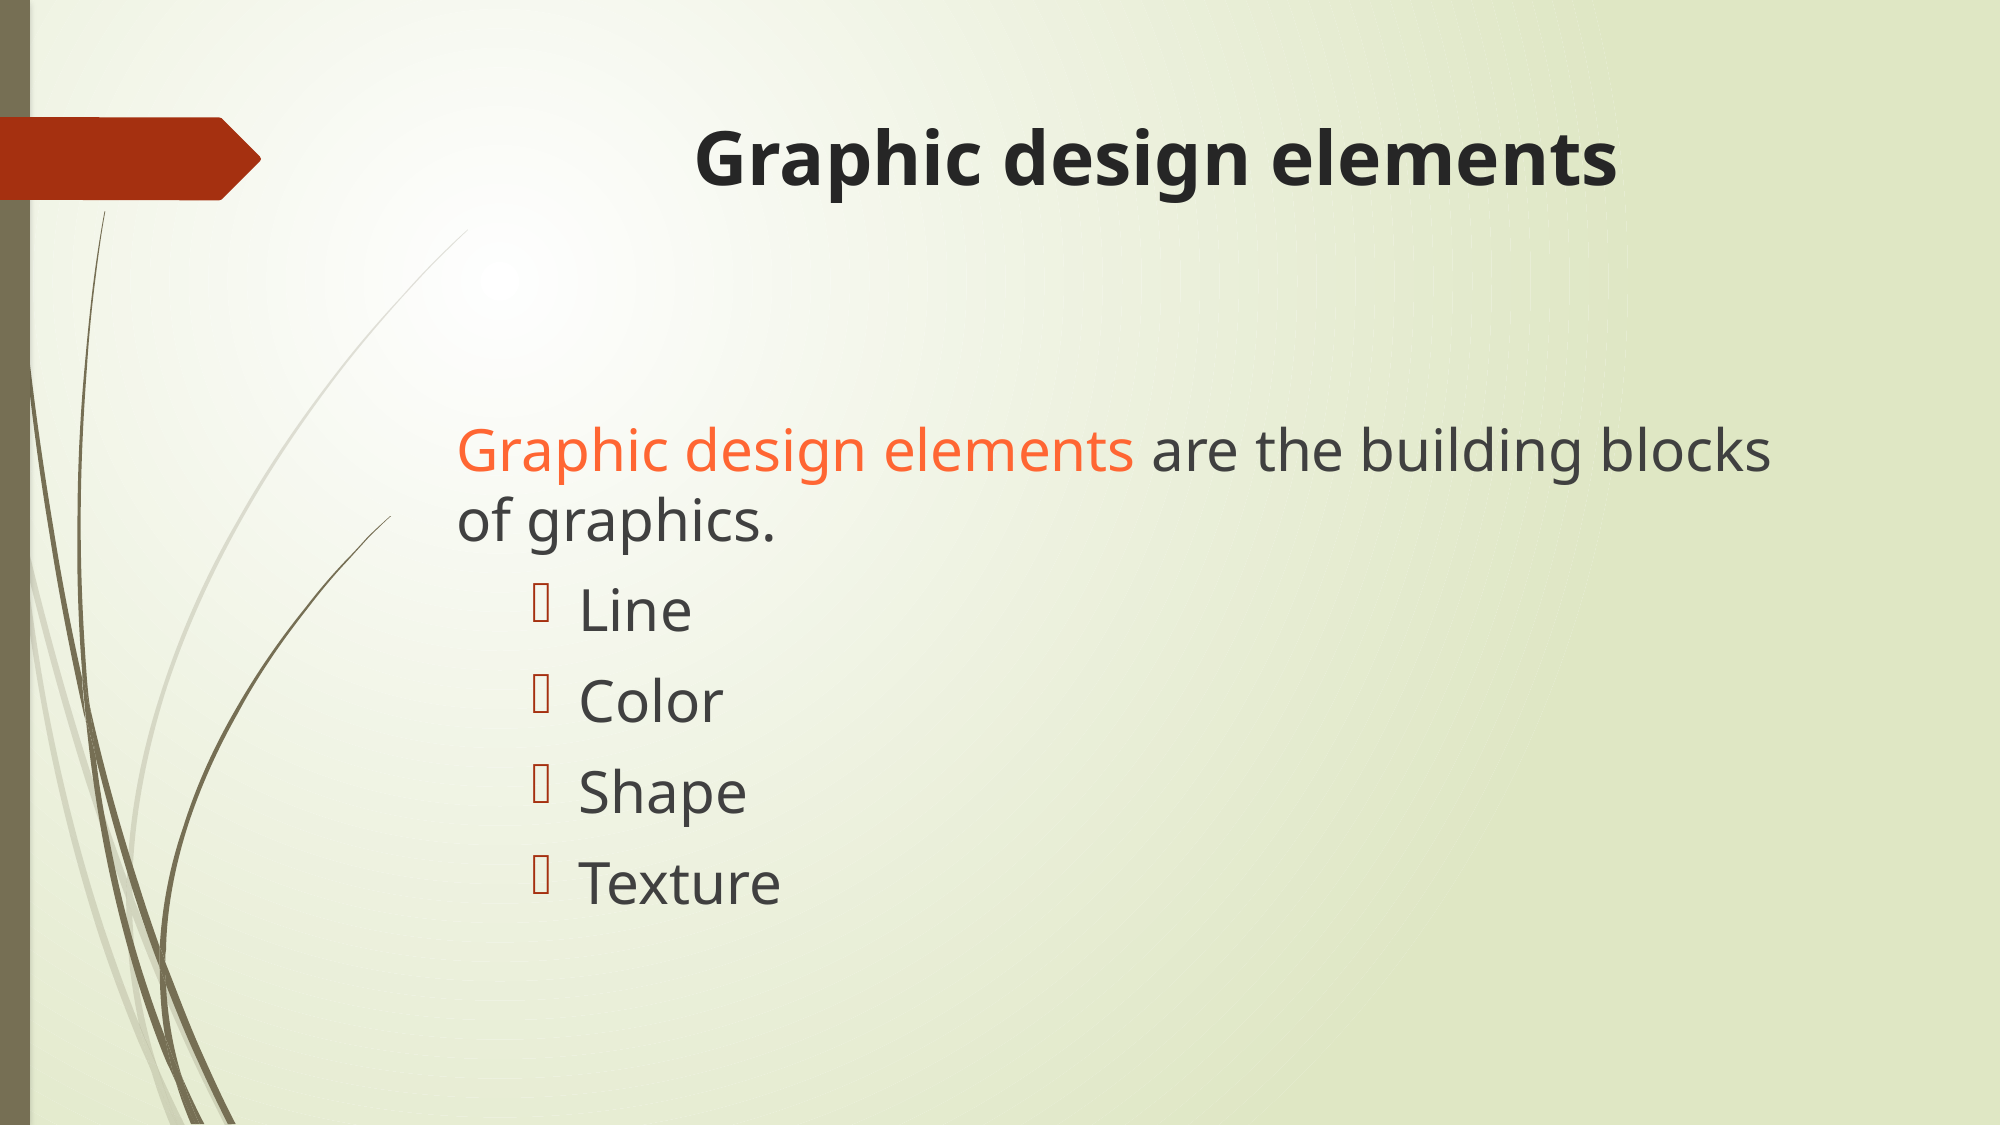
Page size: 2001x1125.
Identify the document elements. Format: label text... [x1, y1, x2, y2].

title Graphic design elements [425, 102, 1888, 313]
list Graphic design elements are the building blocks of graphics. Line Color Shape Texture [441, 405, 1792, 964]
